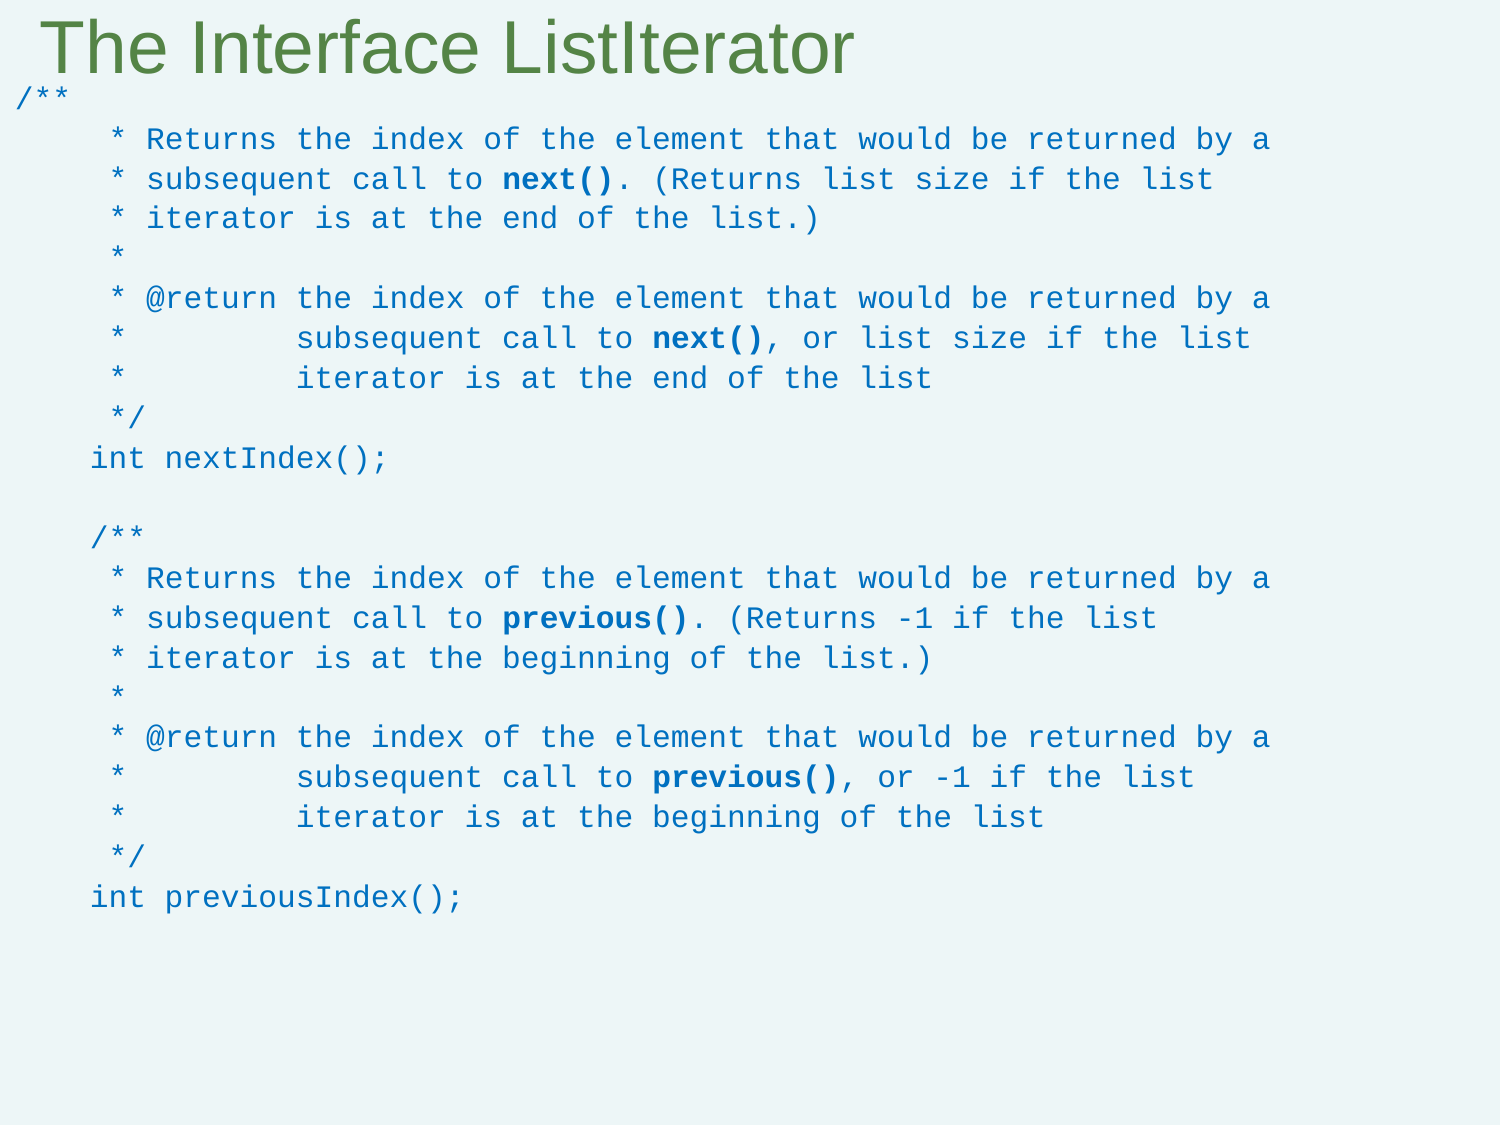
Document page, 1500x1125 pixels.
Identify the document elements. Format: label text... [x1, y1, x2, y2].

title The Interface ListIterator [24, 0, 1475, 88]
text_box /** * Returns the index of the element that would be returned by a * subsequent call to next(). (Returns list size if the list * iterator is at the end of the list.) * * @return the index of the element that would be returned by a * subsequent call to next(), or list size if the list * iterator is at the end of the list */ int nextIndex(); /** * Returns the index of the element that would be returned by a * subsequent call to previous(). (Returns -1 if the list * iterator is at the beginning of the list.) * * @return the index of the element that would be returned by a * subsequent call to previous(), or -1 if the list * iterator is at the beginning of the list */ int previousIndex(); [0, 74, 1500, 1125]
